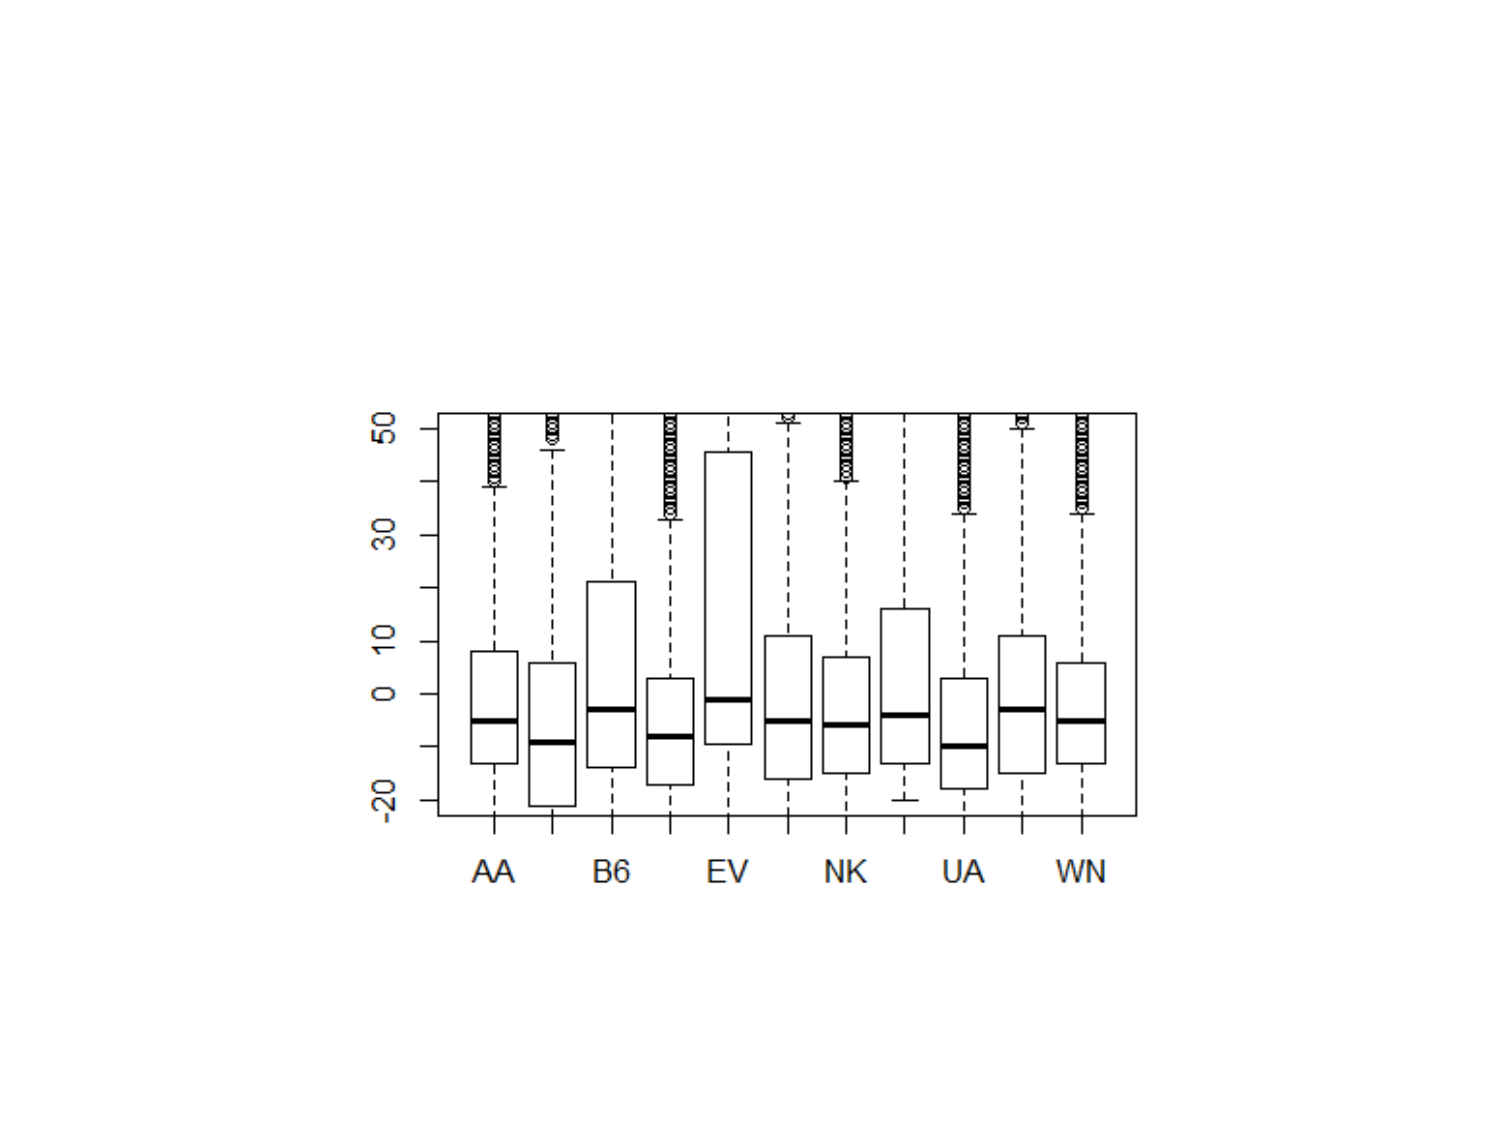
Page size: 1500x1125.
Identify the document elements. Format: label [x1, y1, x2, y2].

picture [287, 262, 1215, 1005]
